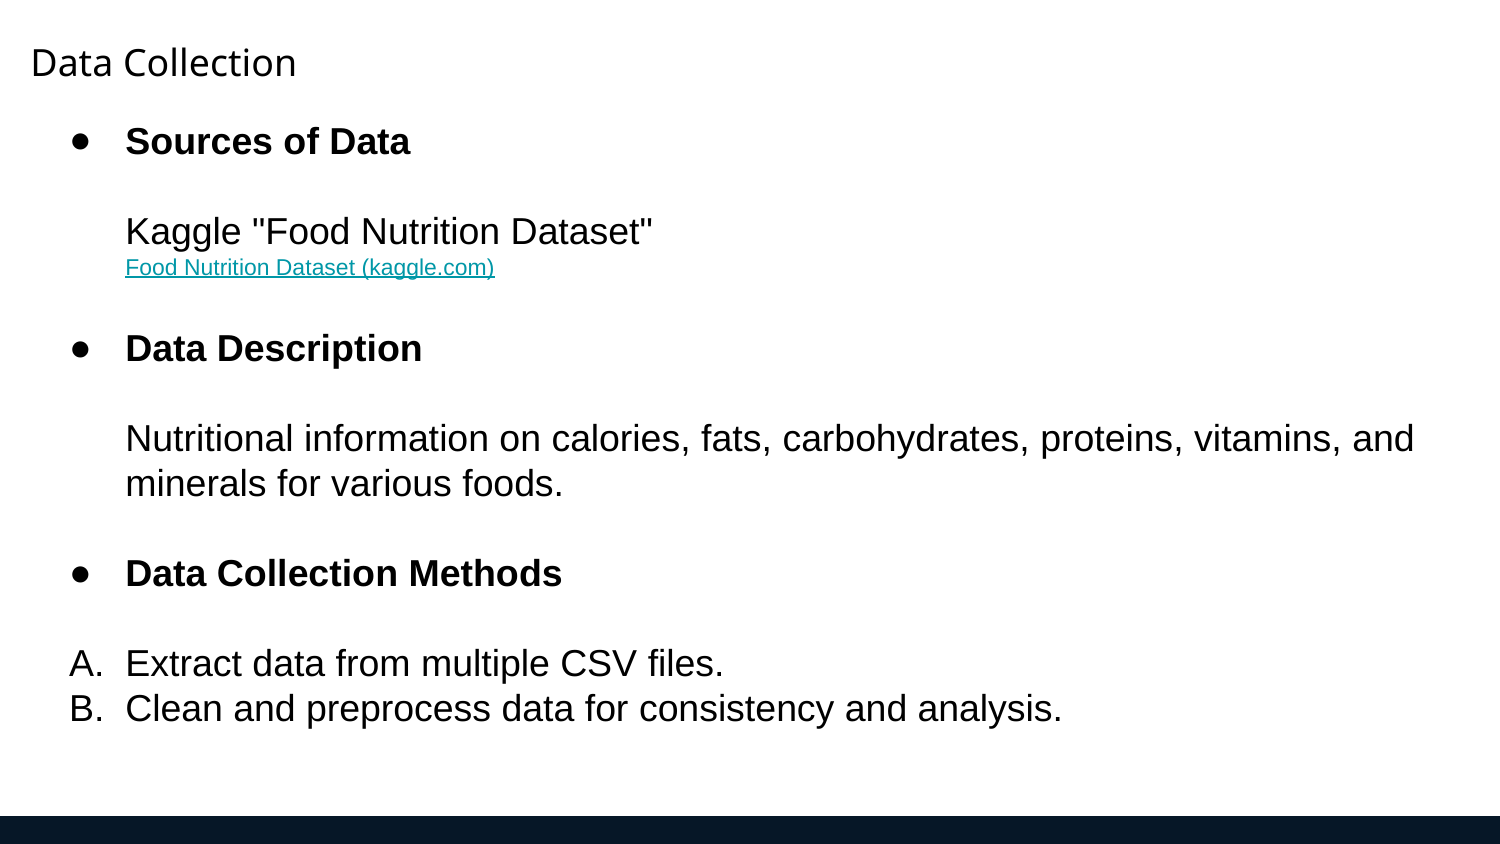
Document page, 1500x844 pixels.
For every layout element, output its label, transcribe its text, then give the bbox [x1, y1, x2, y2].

text_box Data Collection [15, 24, 449, 102]
text_box Sources of Data Kaggle "Food Nutrition Dataset" Food Nutrition Dataset (kaggle.com) Data Description Nutritional information on calories, fats, carbohydrates, proteins, vitamins, and minerals for various foods. Data Collection Methods Extract data from multiple CSV files. Clean and preprocess data for consistency and analysis. [35, 101, 1448, 773]
text_box [0, 816, 1500, 844]
